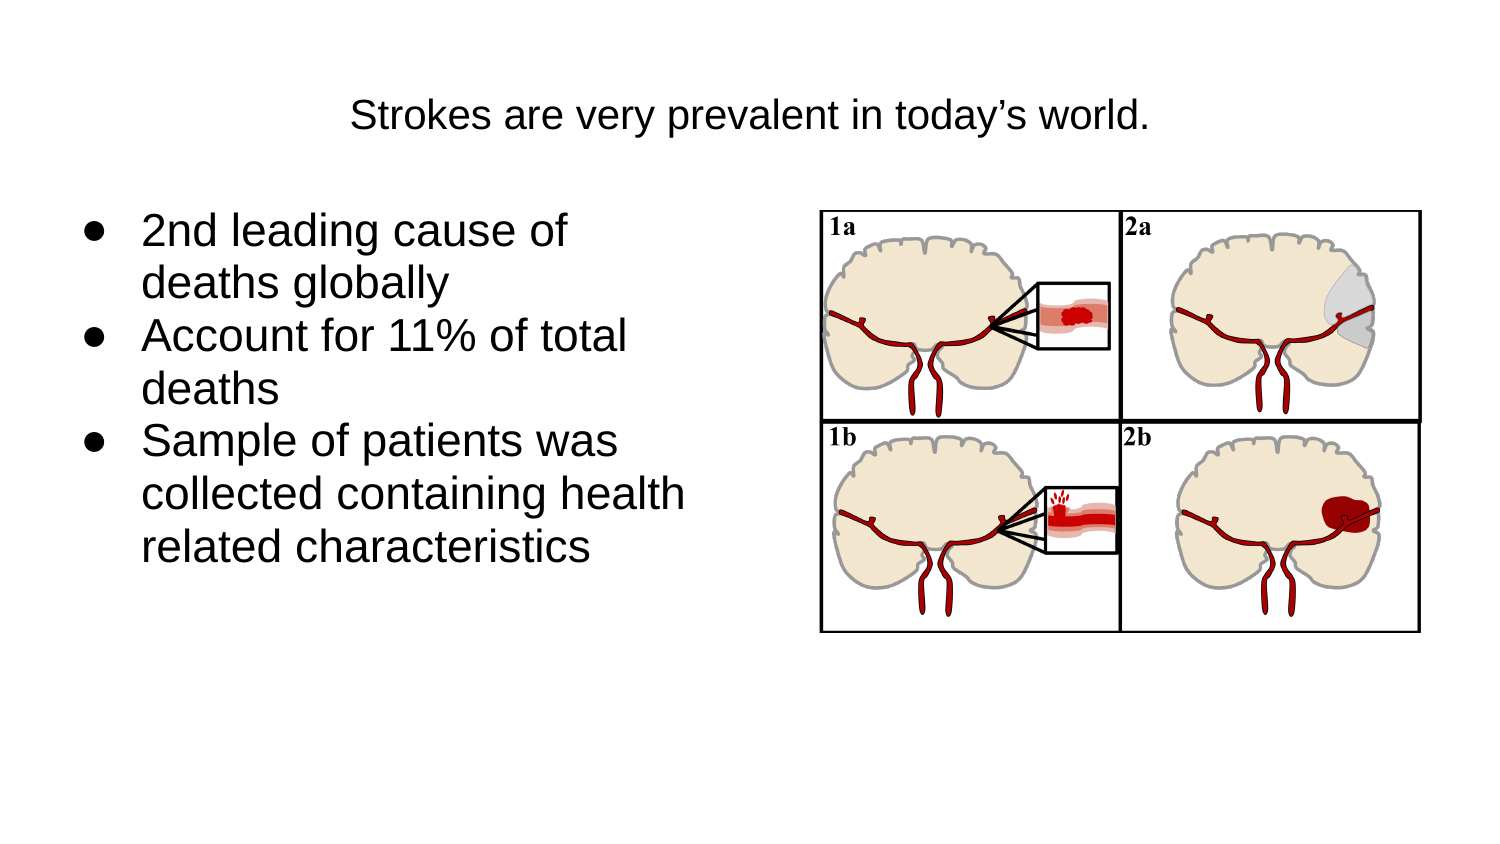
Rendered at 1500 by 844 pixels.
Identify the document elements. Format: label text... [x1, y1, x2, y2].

title Strokes are very prevalent in today’s world. [51, 72, 1449, 167]
picture [819, 210, 1423, 633]
list 2nd leading cause of deaths globally Account for 11% of total deaths Sample of patients was collected containing health related characteristics [51, 189, 708, 750]
